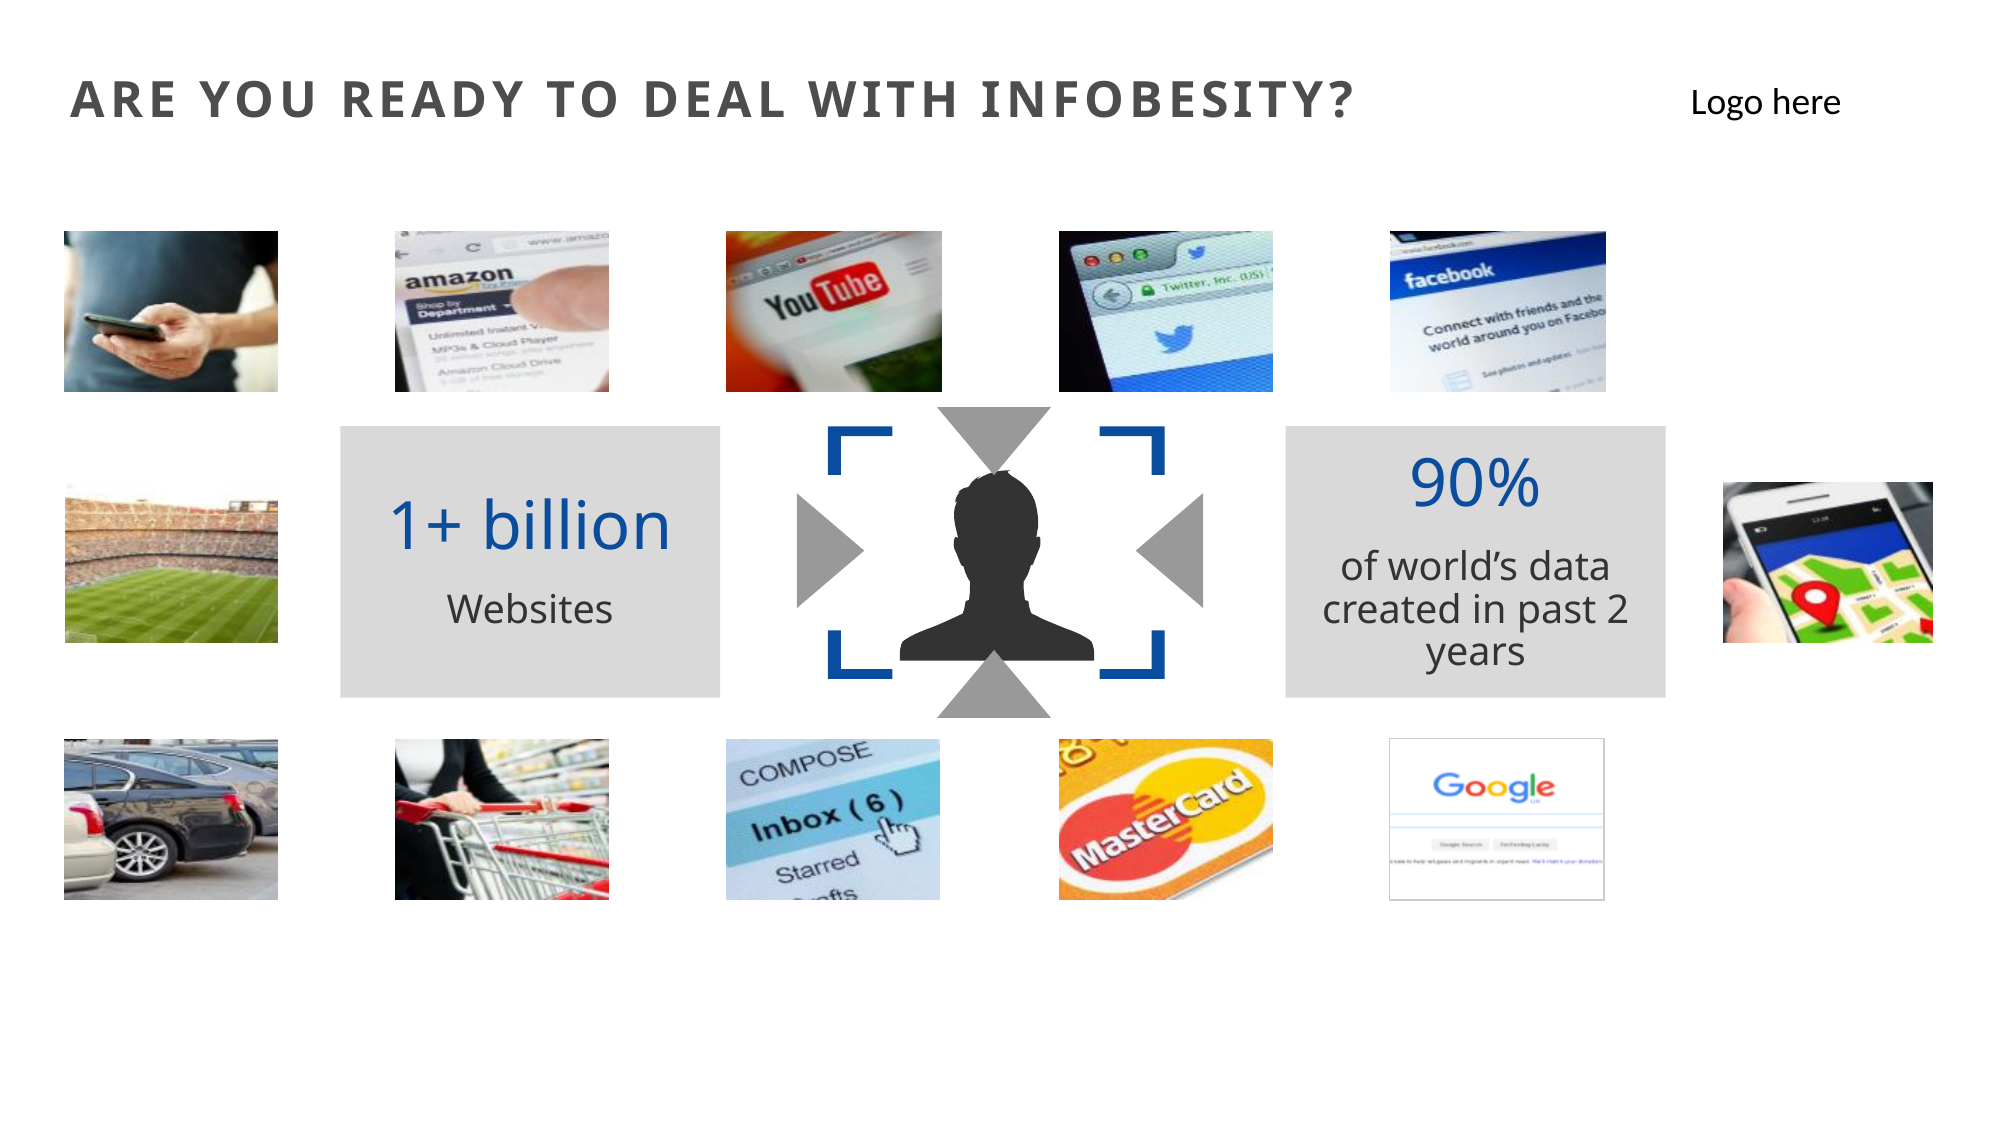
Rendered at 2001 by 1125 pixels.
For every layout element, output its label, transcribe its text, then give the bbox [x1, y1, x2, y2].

text_box Logo here​ [1675, 69, 2000, 130]
picture [64, 482, 278, 643]
picture [726, 739, 940, 900]
text_box 90% of world’s data created in past 2 years [1285, 426, 1666, 698]
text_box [827, 426, 1166, 679]
picture [1059, 739, 1273, 900]
text_box Are you ready to deal with infobesity? [70, 67, 1924, 128]
picture [395, 231, 609, 392]
text_box 1+ billion Websites [340, 426, 721, 698]
text_box [937, 407, 1052, 426]
text_box [937, 679, 1052, 718]
text_box [796, 493, 827, 609]
picture [1723, 482, 1933, 643]
text_box [1166, 493, 1204, 608]
picture [1059, 231, 1273, 392]
picture [1390, 739, 1604, 900]
picture [726, 231, 942, 392]
picture [395, 739, 609, 900]
picture [1390, 231, 1606, 392]
picture [64, 739, 278, 900]
picture [64, 231, 278, 392]
